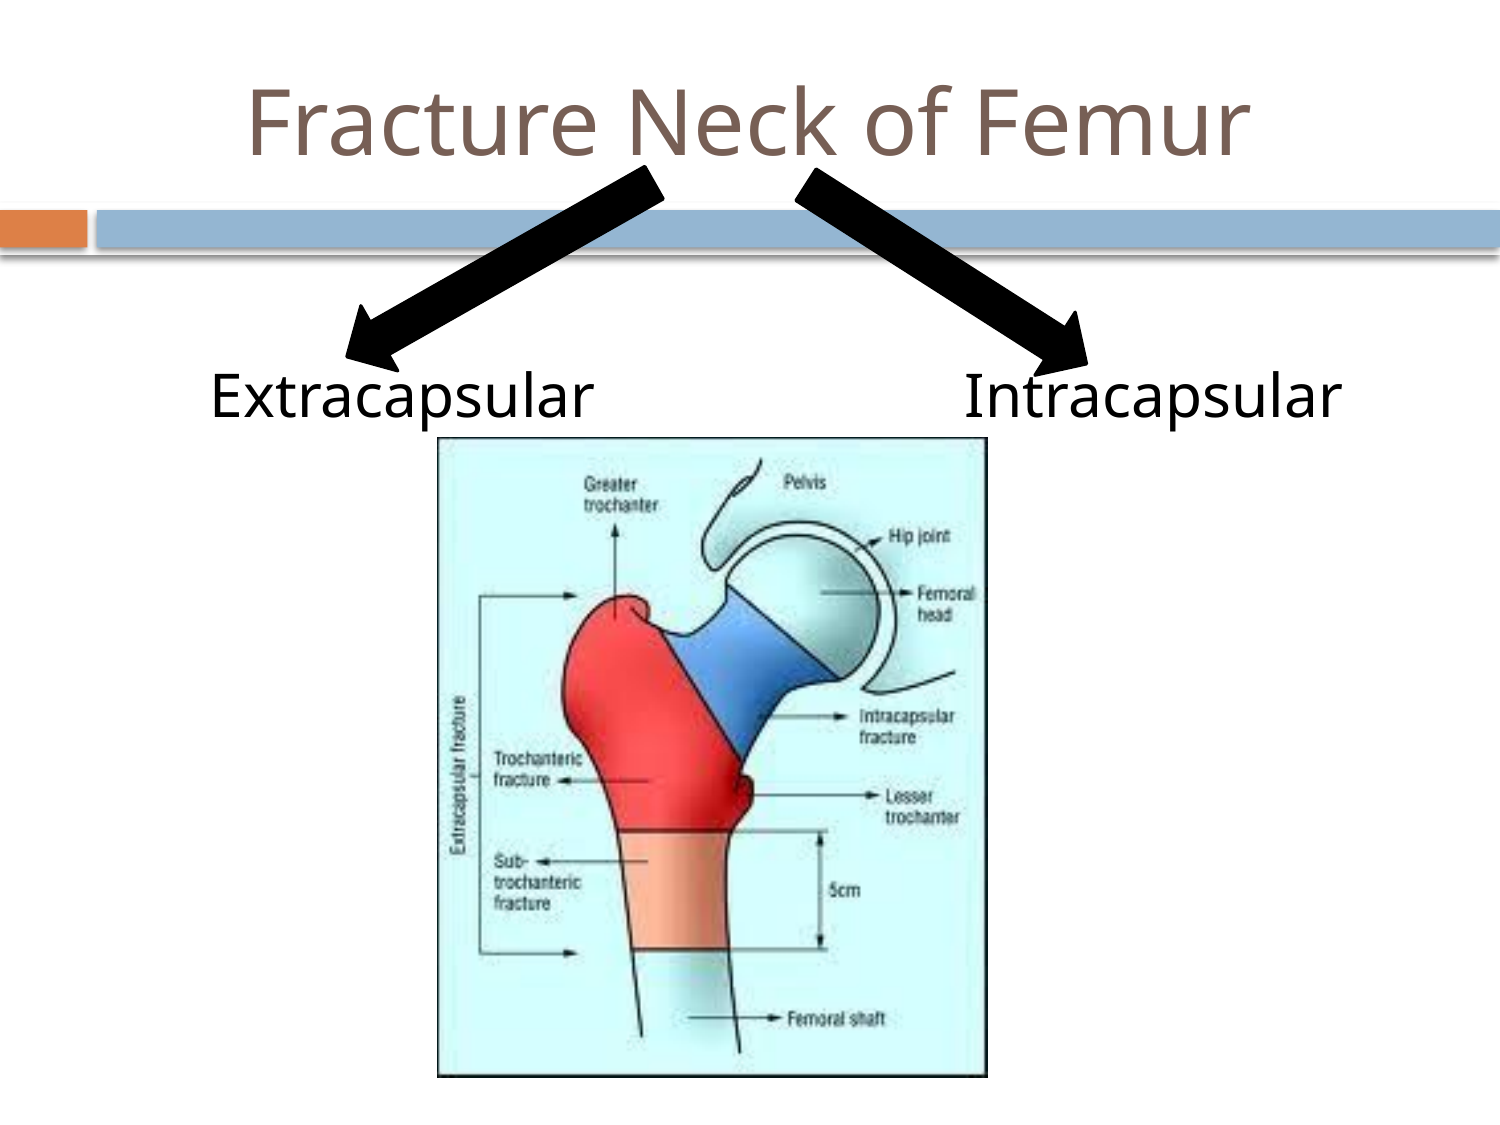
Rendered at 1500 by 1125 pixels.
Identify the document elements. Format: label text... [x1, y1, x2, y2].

list Extracapsular Intracapsular [100, 262, 1438, 1000]
title Fracture Neck of Femur [100, 37, 1438, 200]
text_box [794, 167, 1089, 377]
picture [437, 437, 988, 1078]
text_box [345, 164, 665, 373]
